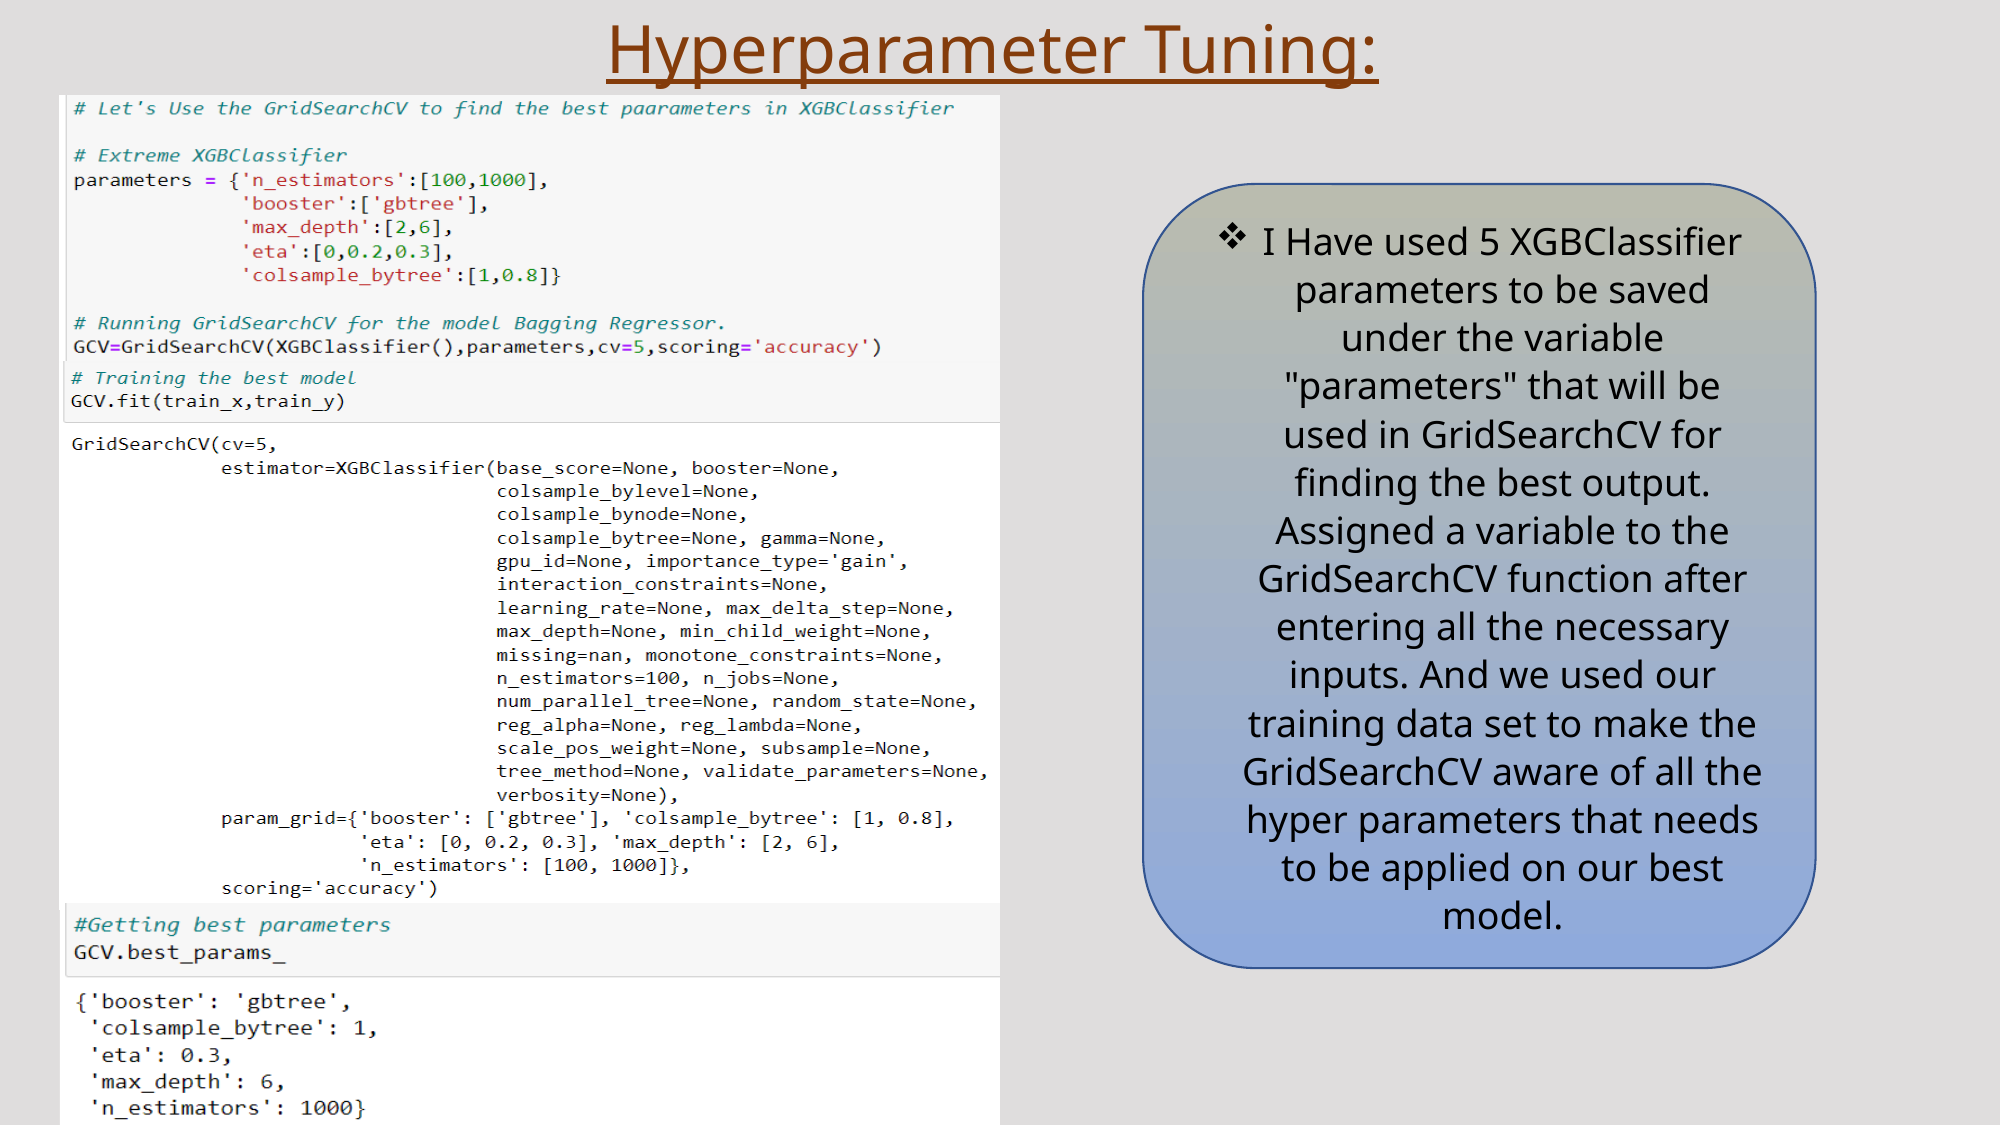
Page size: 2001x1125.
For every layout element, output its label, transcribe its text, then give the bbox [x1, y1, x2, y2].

text_box I Have used 5 XGBClassifier parameters to be saved under the variable "parameters" that will be used in GridSearchCV for finding the best output. Assigned a variable to the GridSearchCV function after entering all the necessary inputs. And we used our training data set to make the GridSearchCV aware of all the hyper parameters that needs to be applied on our best model. [1142, 182, 1817, 970]
text_box Hyperparameter Tuning: [87, 0, 1898, 95]
picture [59, 95, 1000, 1125]
